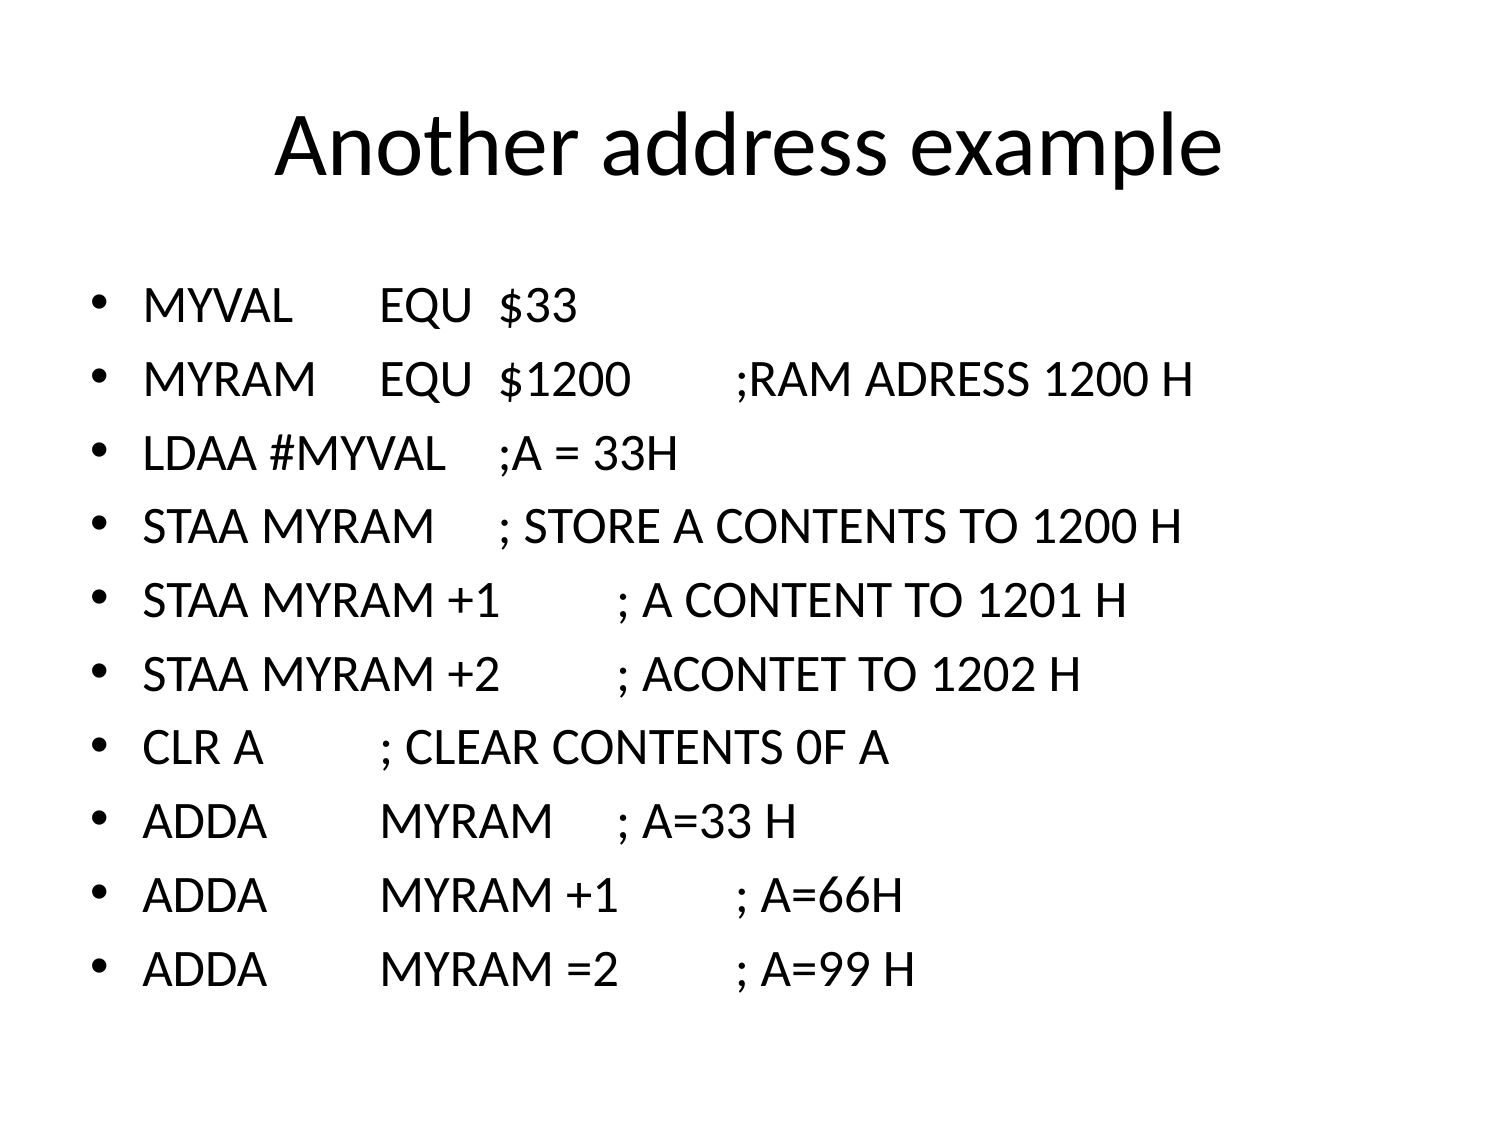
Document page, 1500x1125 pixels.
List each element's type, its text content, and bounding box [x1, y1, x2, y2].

title Another address example [75, 45, 1425, 233]
list MYVAL EQU $33 MYRAM EQU $1200 ;RAM ADRESS 1200 H LDAA #MYVAL ;A = 33H STAA MYRAM ; STORE A CONTENTS TO 1200 H STAA MYRAM +1 ; A CONTENT TO 1201 H STAA MYRAM +2 ; ACONTET TO 1202 H CLR A ; CLEAR CONTENTS 0F A ADDA MYRAM ; A=33 H ADDA MYRAM +1 ; A=66H ADDA MYRAM =2 ; A=99 H [75, 262, 1425, 1005]
